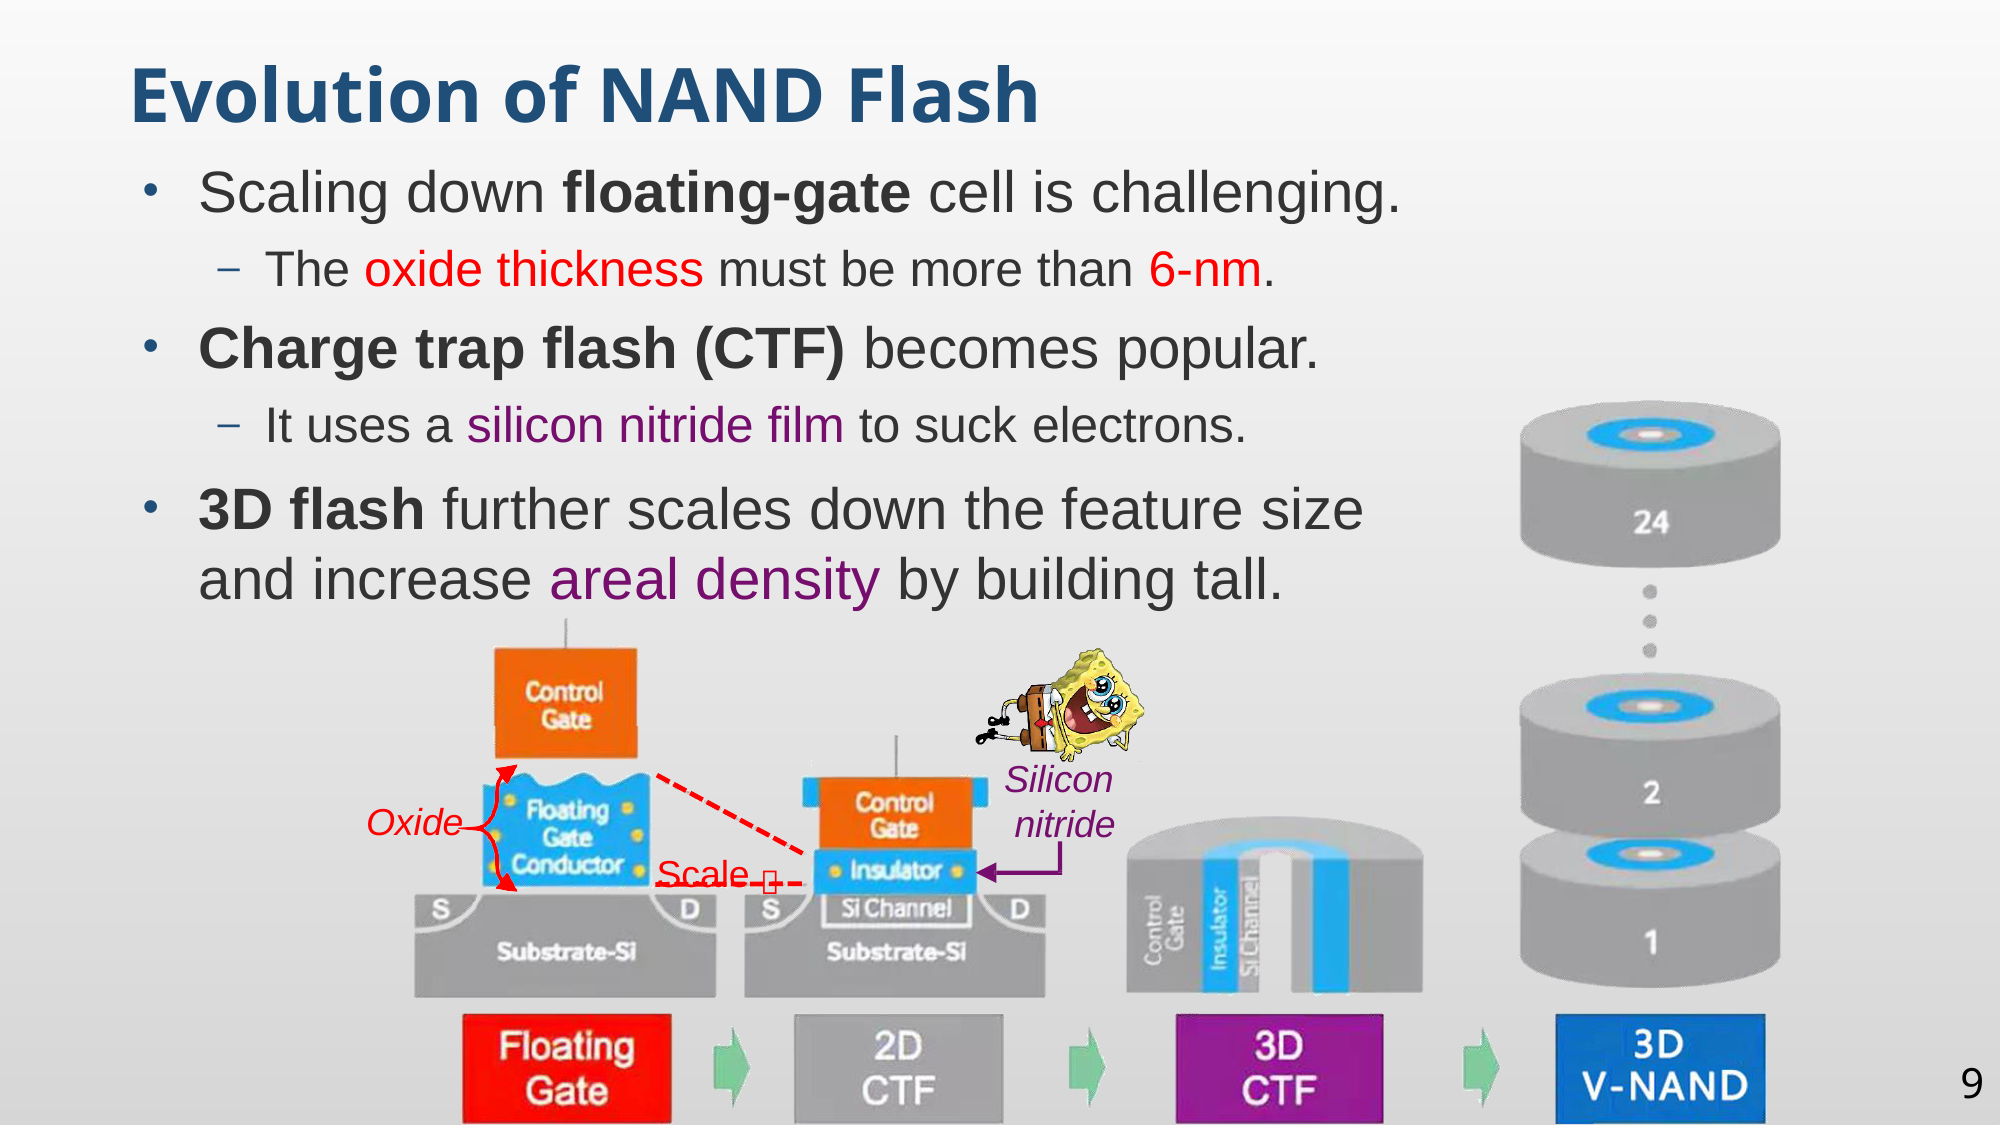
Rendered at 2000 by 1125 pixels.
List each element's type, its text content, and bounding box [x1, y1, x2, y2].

text_box Silicon nitride [1002, 762, 1117, 846]
text_box 9 [1811, 1070, 2000, 1101]
list Scaling down floating-gate cell is challenging. The oxide thickness must be more than 6-nm. Charge trap flash (CTF) becomes popular. It uses a silicon nitride film to suck electrons. 3D flash further scales down the feature size and increase areal density by building tall. [125, 146, 1520, 1076]
text_box Oxide [363, 796, 467, 844]
text_box [975, 648, 1145, 762]
text_box Scale  [654, 829, 791, 902]
text_box Evolution of NAND Flash [113, 30, 1886, 147]
text_box [975, 841, 1063, 884]
text_box [458, 764, 518, 892]
text_box [414, 400, 1781, 1125]
